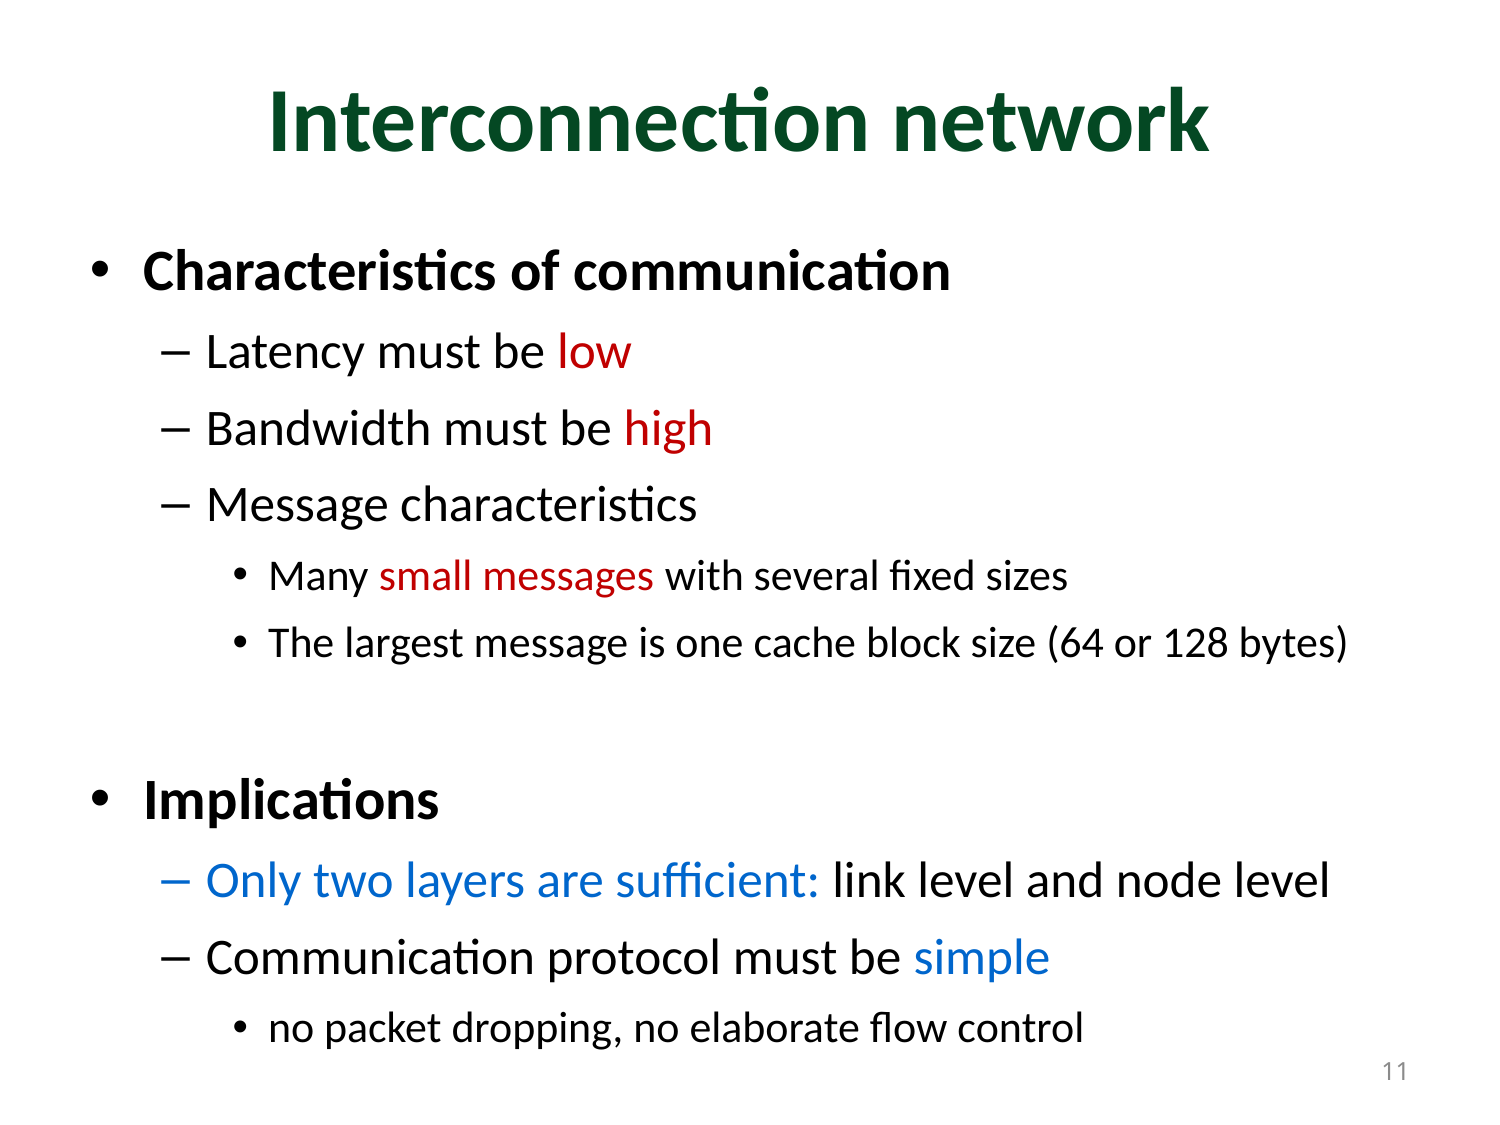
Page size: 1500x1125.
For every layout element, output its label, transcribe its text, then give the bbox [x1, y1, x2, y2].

slide_number 11 [1074, 1071, 1425, 1103]
title Interconnection network [74, 20, 1425, 209]
list Characteristics of communication Latency must be low Bandwidth must be high Message characteristics Many small messages with several fixed sizes The largest message is one cache block size (64 or 128 bytes) Implications Only two layers are sufficient: link level and node level Communication protocol must be simple no packet dropping, no elaborate flow control [74, 232, 1459, 1071]
